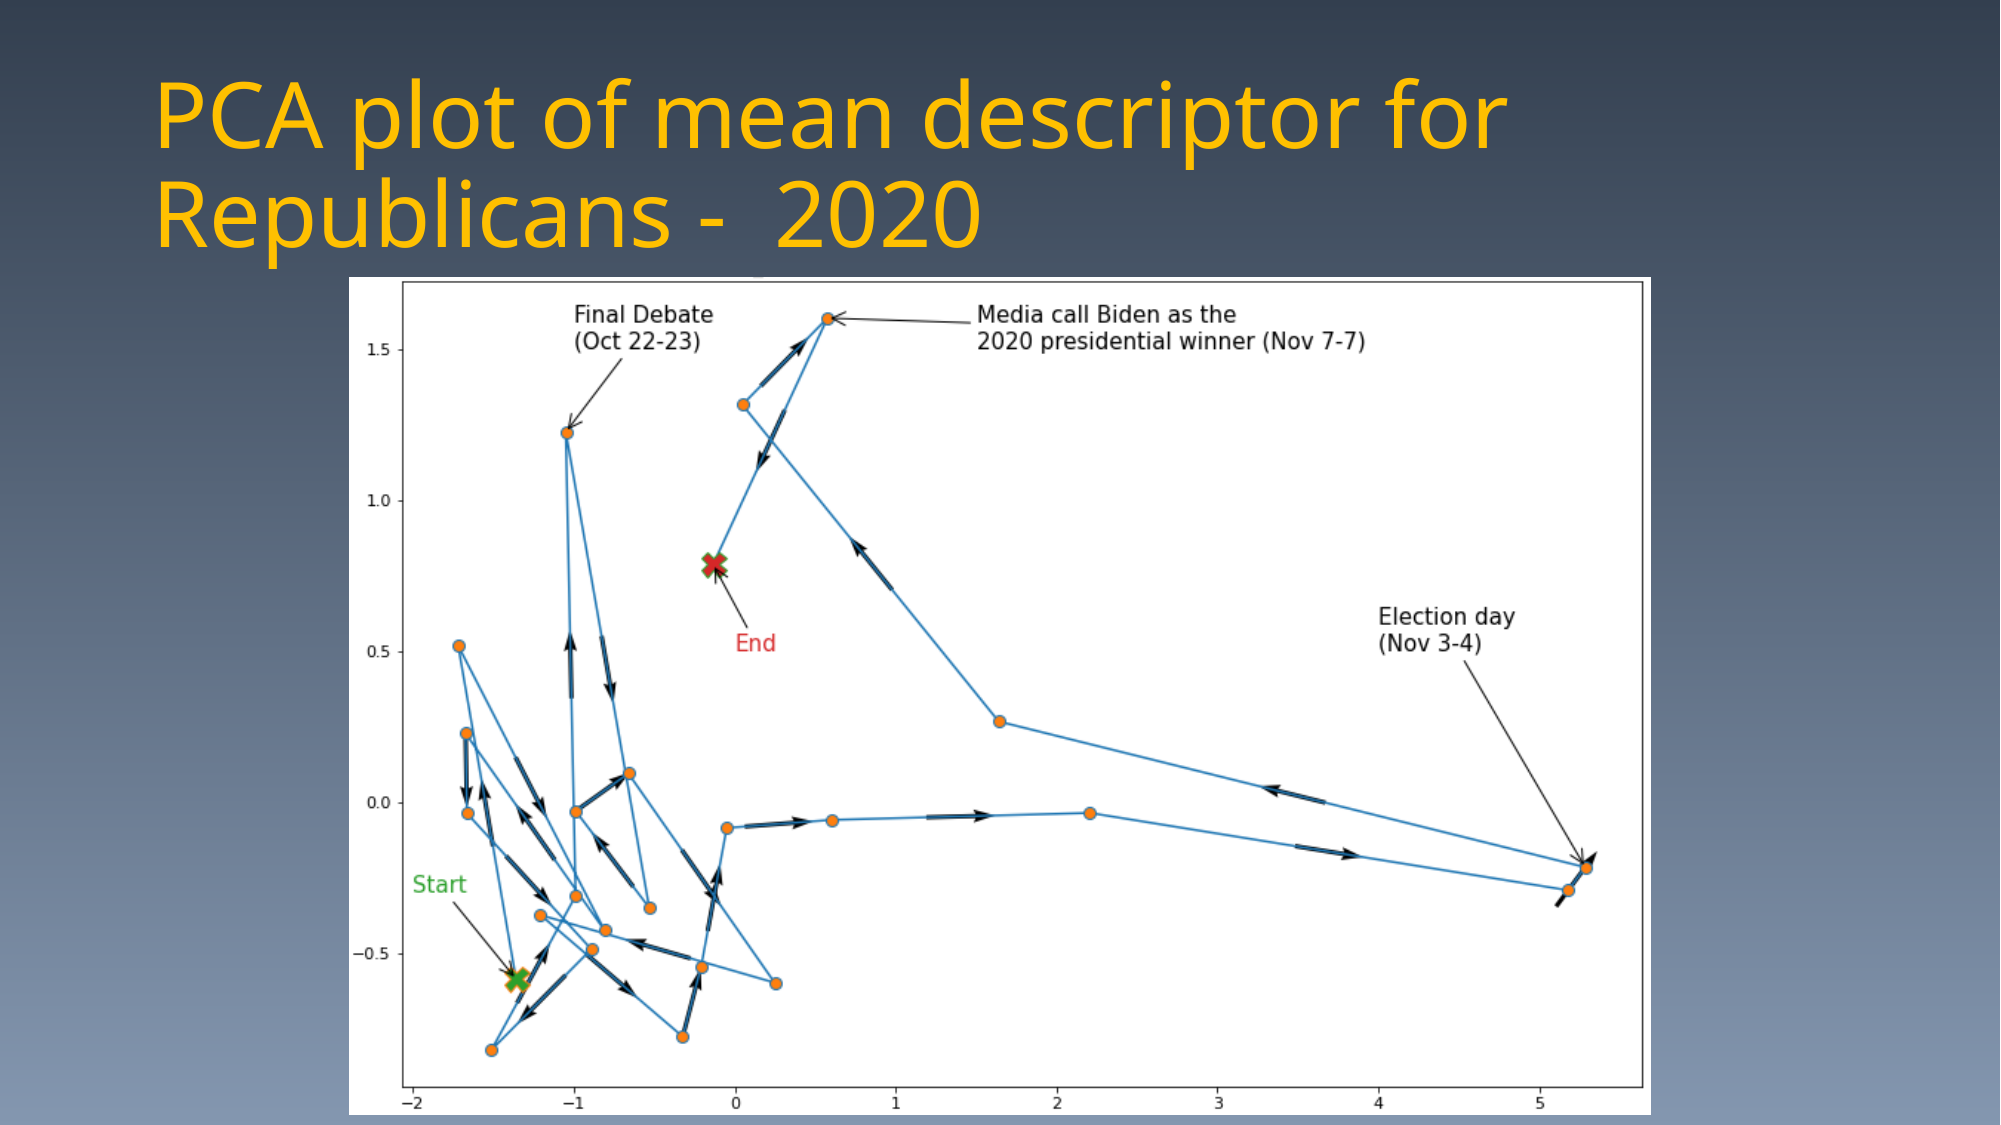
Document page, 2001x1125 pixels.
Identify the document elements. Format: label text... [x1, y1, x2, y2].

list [349, 277, 1651, 1115]
title PCA plot of mean descriptor for Republicans - 2020 [137, 59, 1863, 278]
